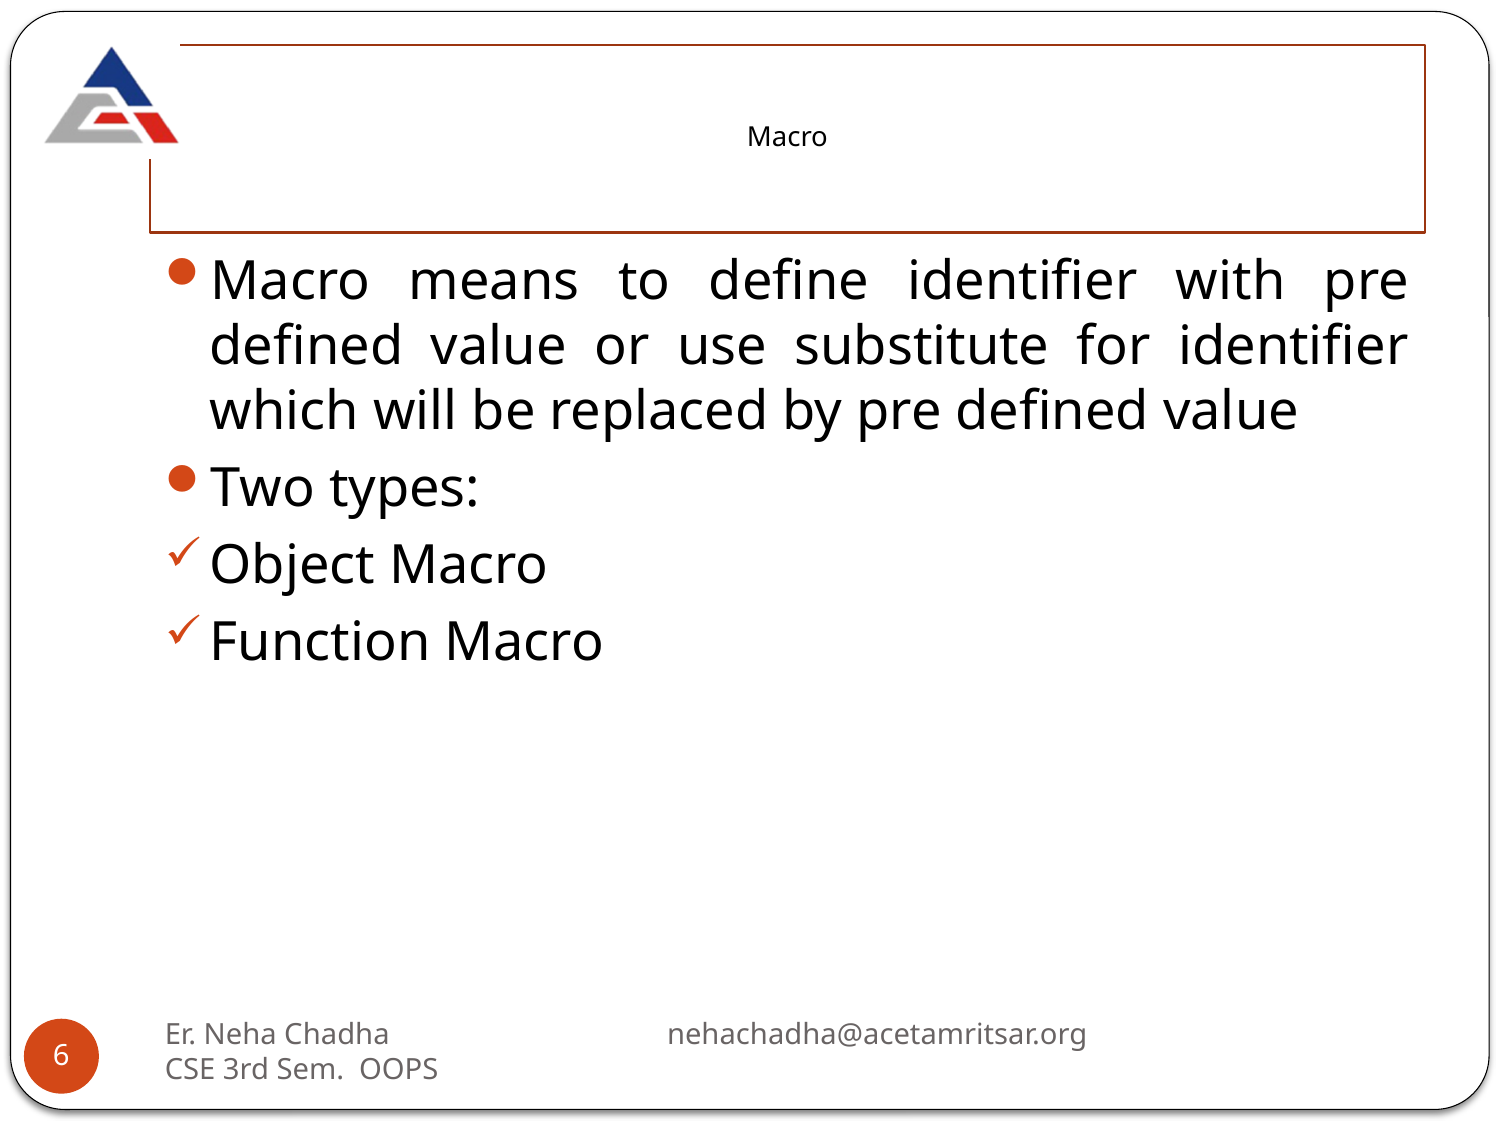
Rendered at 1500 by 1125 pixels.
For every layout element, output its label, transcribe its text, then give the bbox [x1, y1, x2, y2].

footer Er. Neha Chadha nehachadha@acetamritsar.org CSE 3rd Sem. OOPS [150, 1019, 1425, 1088]
title Macro [149, 44, 1426, 234]
list Macro means to define identifier with pre defined value or use substitute for identifier which will be replaced by pre defined value Two types: Object Macro Function Macro [150, 237, 1425, 1019]
picture [40, 43, 180, 159]
slide_number 6 [23, 1018, 99, 1094]
